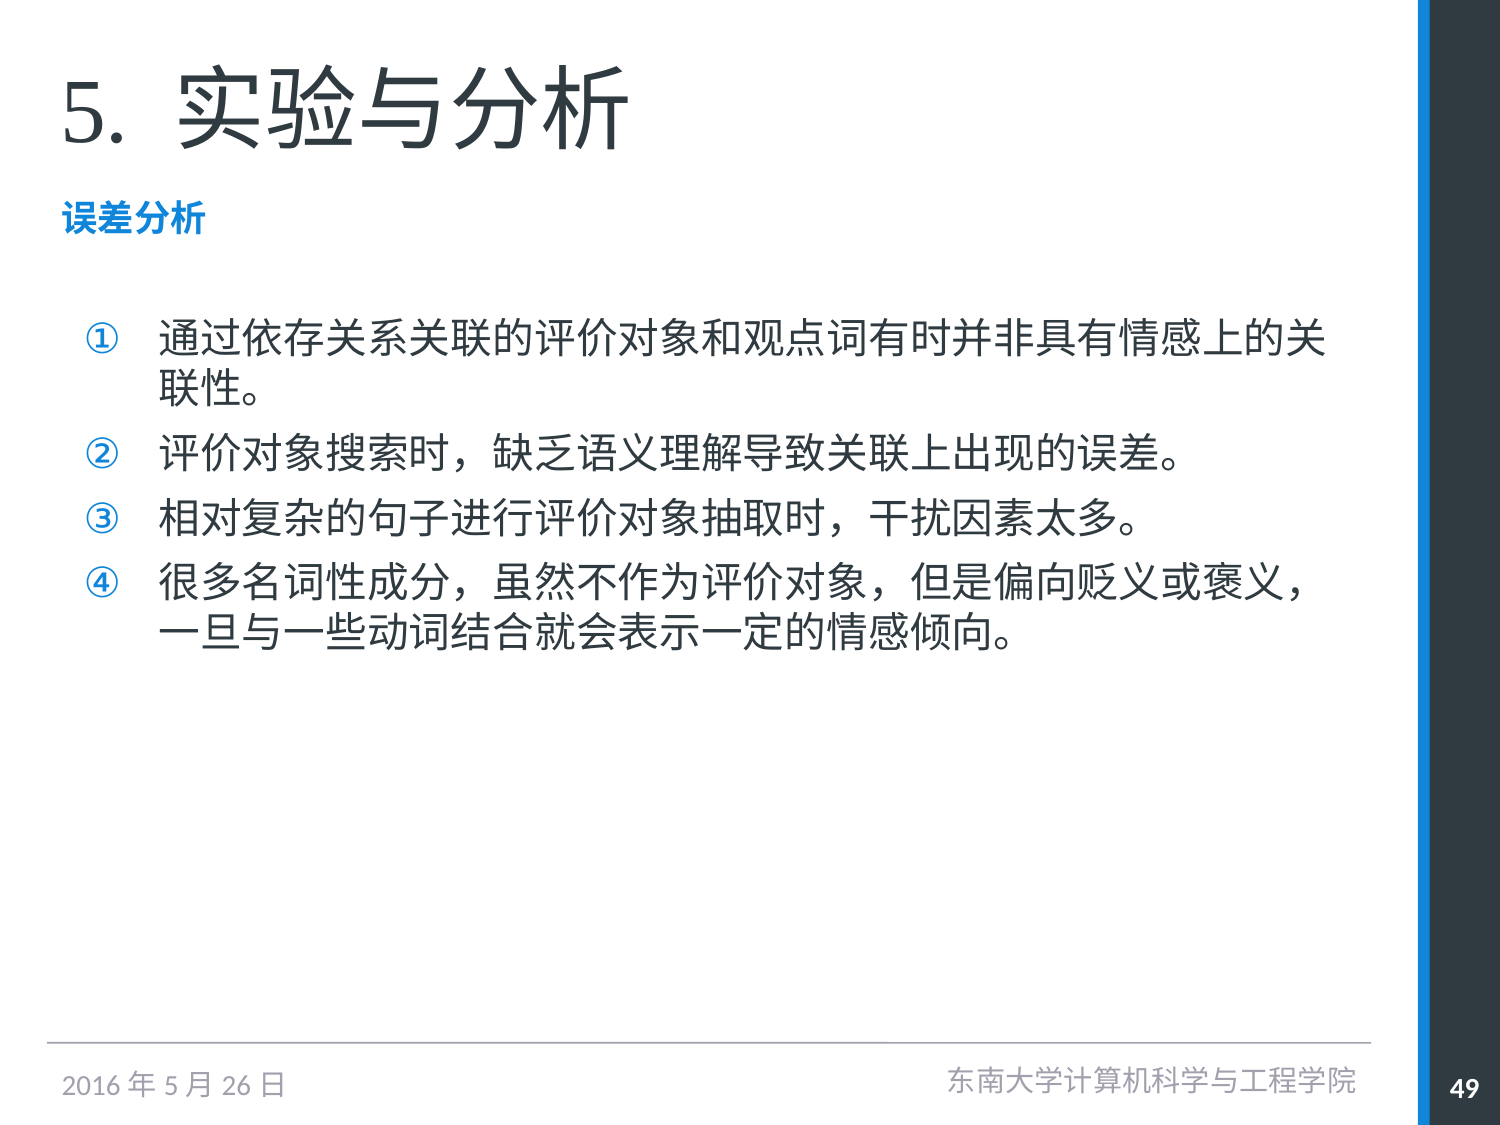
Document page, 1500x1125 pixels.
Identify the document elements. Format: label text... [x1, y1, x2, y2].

footer 东南大学计算机科学与工程学院 [481, 1053, 1372, 1114]
list 误差分析 [46, 187, 1383, 247]
slide_number 49 [1429, 1066, 1500, 1107]
title 5. 实验与分析 [45, 24, 1383, 188]
list 通过依存关系关联的评价对象和观点词有时并非具有情感上的关联性。 评价对象搜索时，缺乏语义理解导致关联上出现的误差。 相对复杂的句子进行评价对象抽取时，干扰因素太多。 很多名词性成分，虽然不作为评价对象，但是偏向贬义或褒义，一旦与一些动词结合就会表示一定的情感倾向。 [68, 304, 1360, 938]
